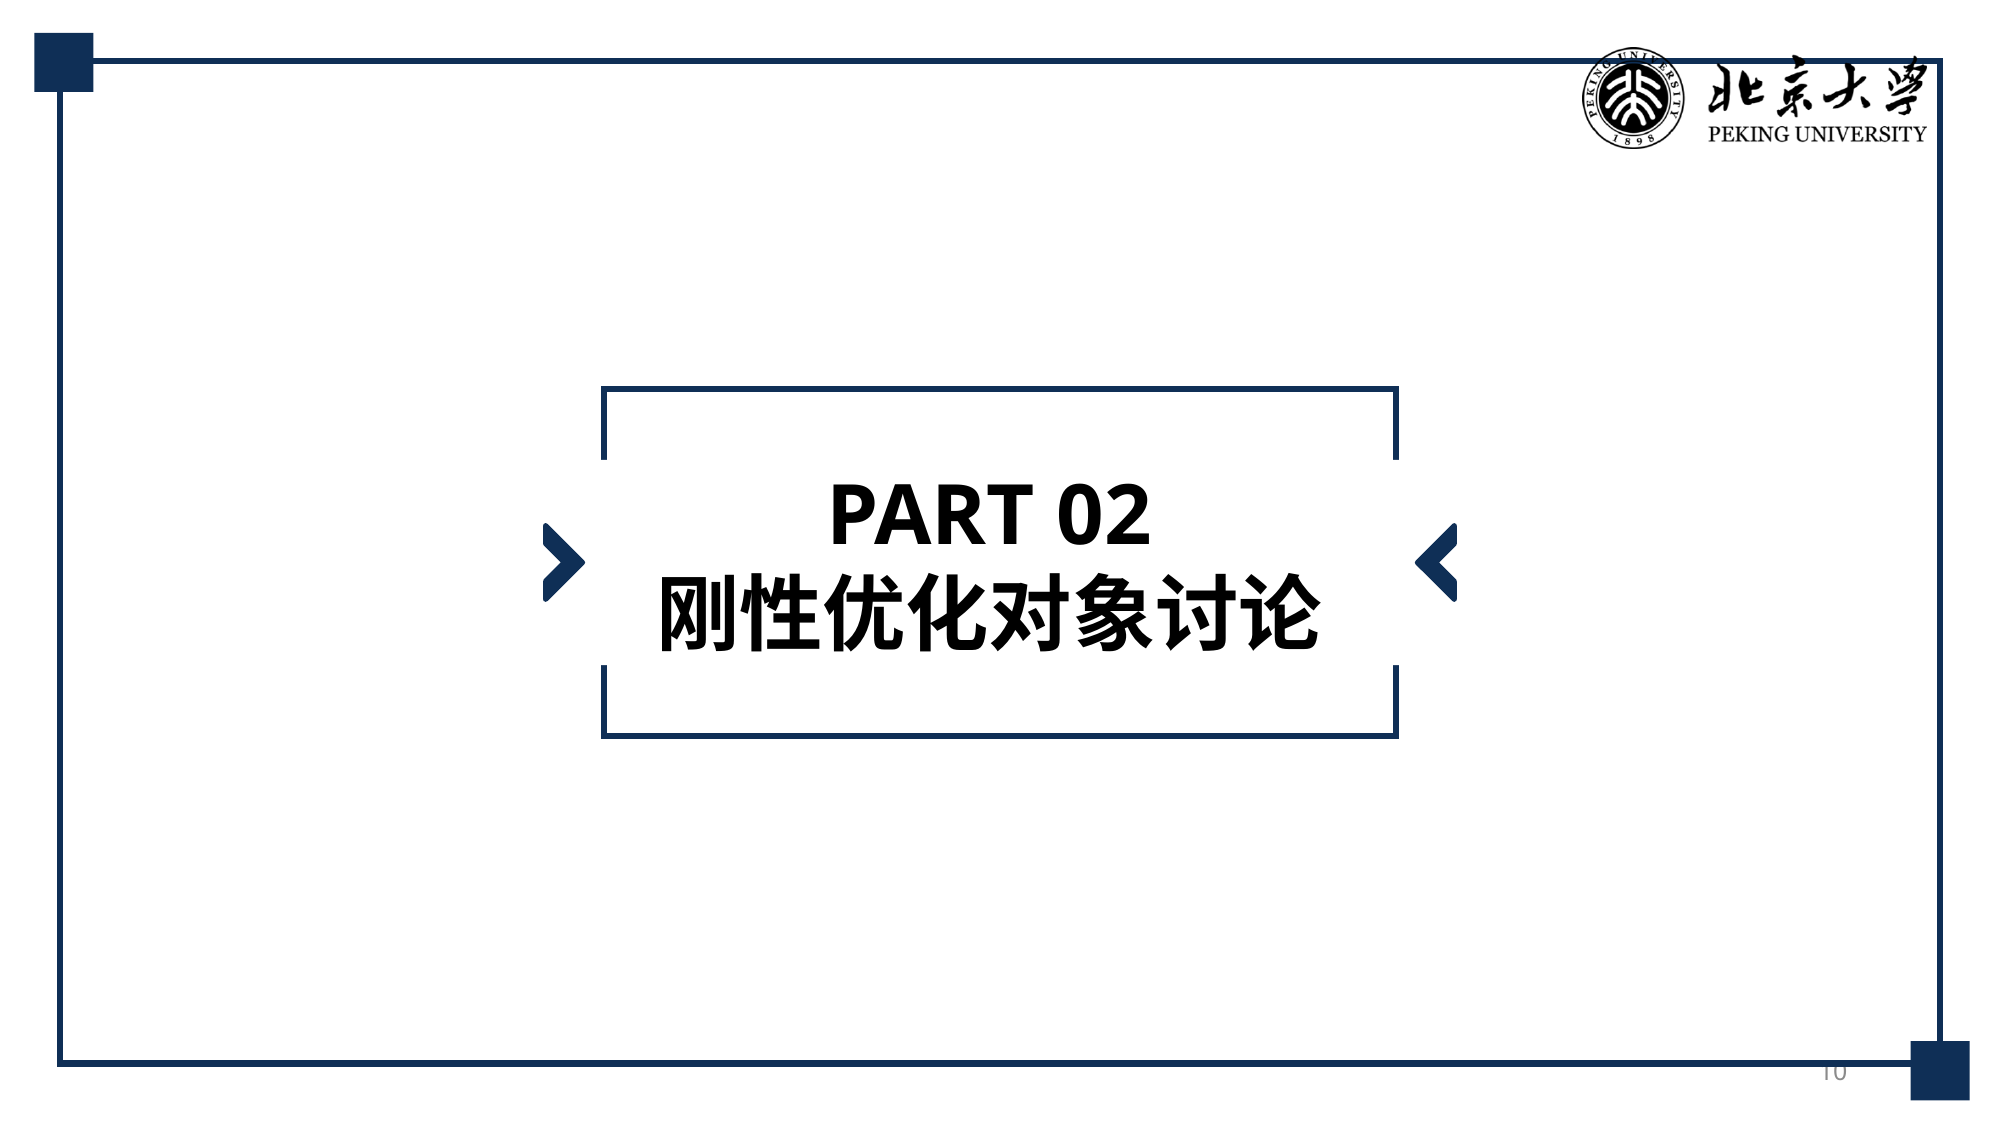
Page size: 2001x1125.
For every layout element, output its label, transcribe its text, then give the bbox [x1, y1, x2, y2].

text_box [543, 523, 1457, 602]
text_box [33, 32, 94, 93]
picture [1582, 47, 1927, 150]
text_box [1910, 1040, 1971, 1101]
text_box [524, 388, 1476, 736]
slide_number 10 [1412, 1042, 1863, 1103]
text_box [59, 60, 1941, 1065]
